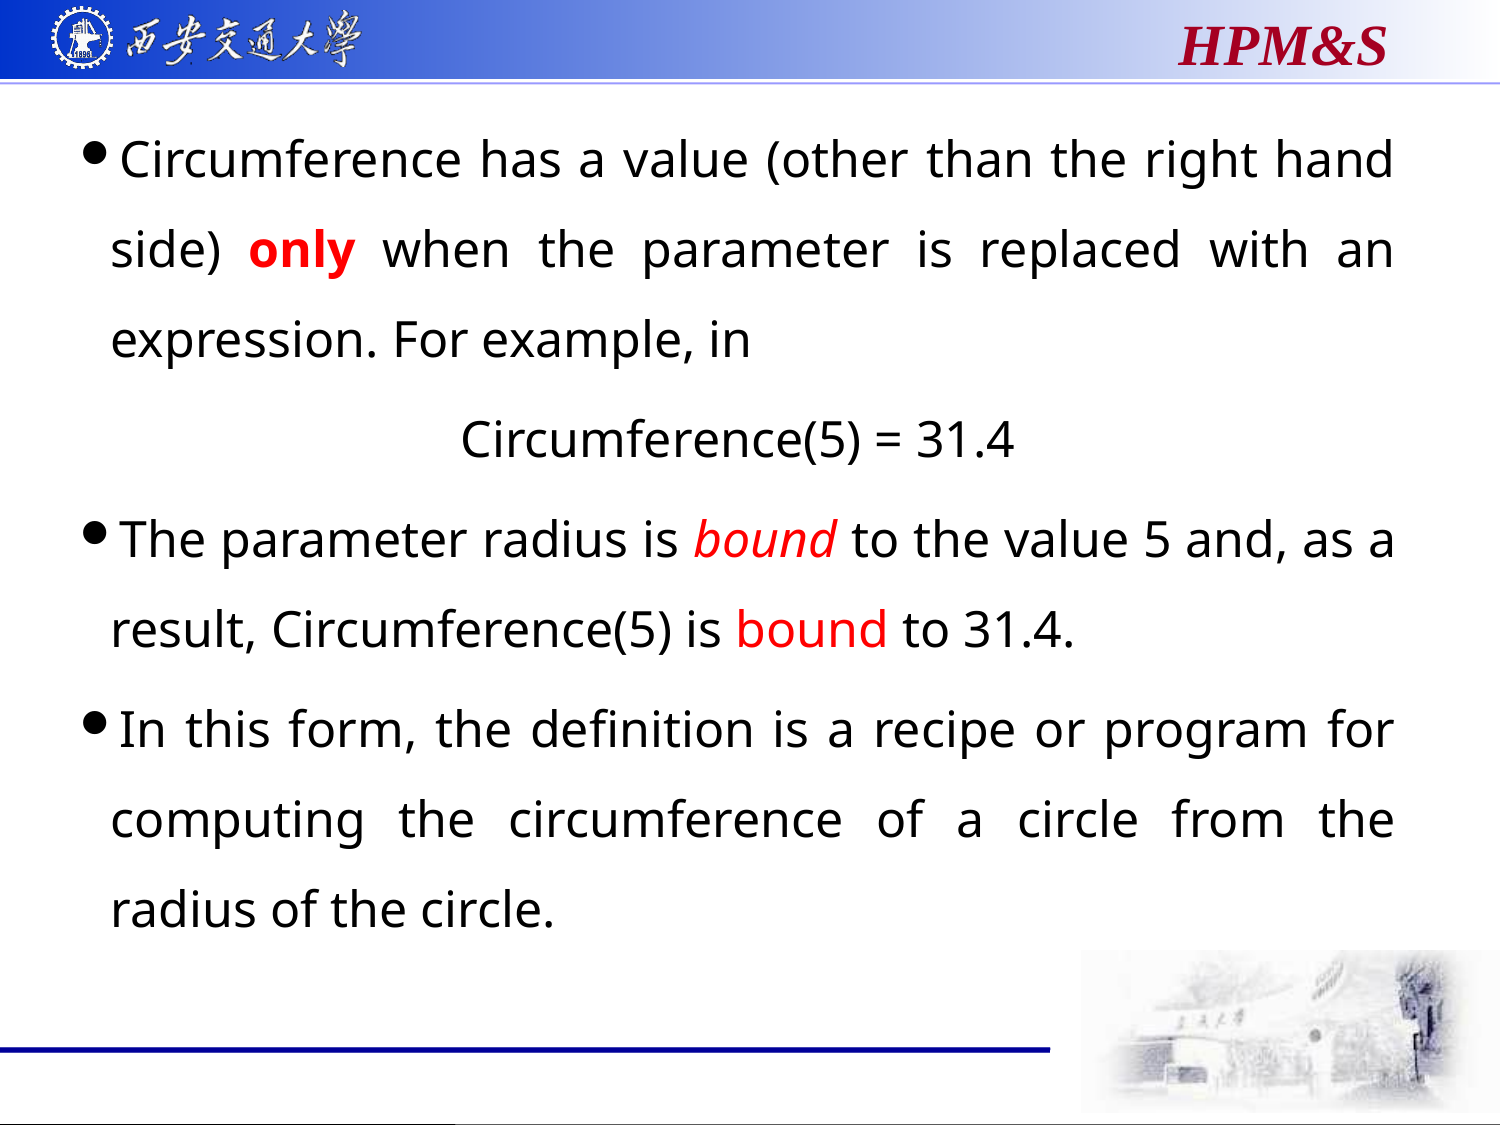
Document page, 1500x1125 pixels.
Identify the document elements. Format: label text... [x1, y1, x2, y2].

picture [1081, 950, 1500, 1113]
list Circumference has a value (other than the right hand side) only when the parameter is replaced with an expression. For example, in Circumference(5) = 31.4 The parameter radius is bound to the value 5 and, as a result, Circumference(5) is bound to 31.4. In this form, the definition is a recipe or program for computing the circumference of a circle from the radius of the circle. [64, 90, 1412, 1012]
picture [125, 10, 363, 67]
picture [50, 5, 113, 69]
